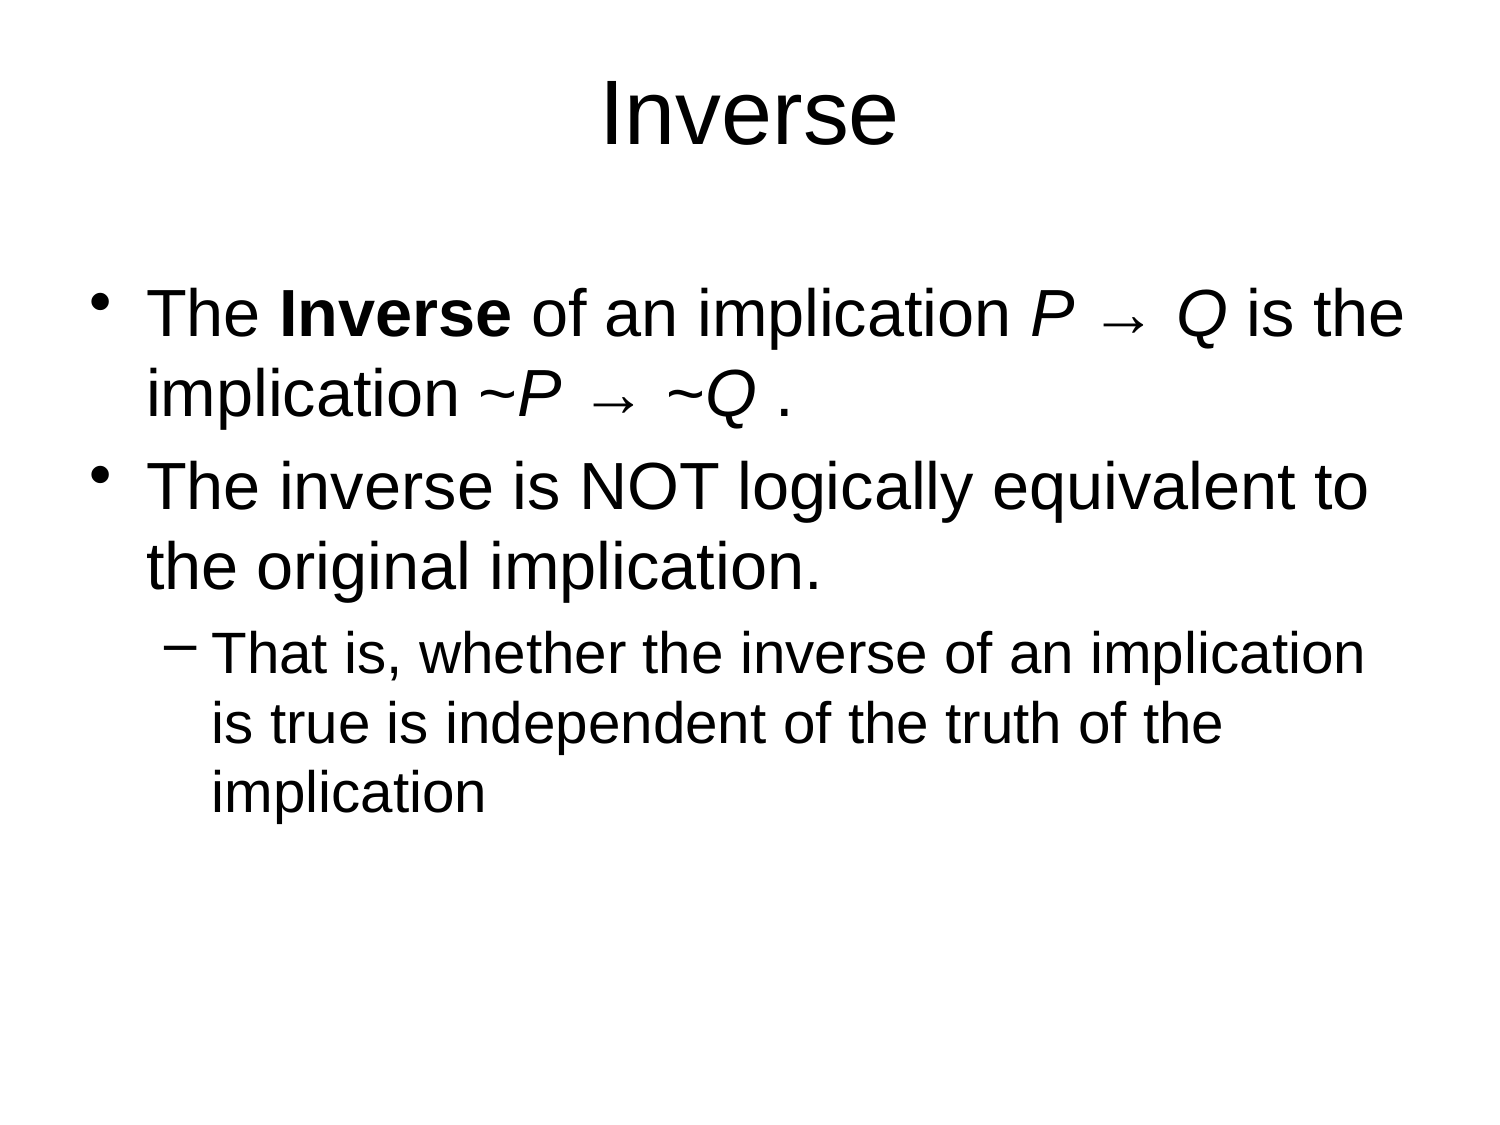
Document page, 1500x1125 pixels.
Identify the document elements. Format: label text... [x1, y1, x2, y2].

text_box The Inverse of an implication P → Q is the implication ~P → ~Q . The inverse is NOT logically equivalent to the original implication. That is, whether the inverse of an implication is true is independent of the truth of the implication [74, 262, 1425, 1005]
text_box Inverse [74, 45, 1425, 233]
